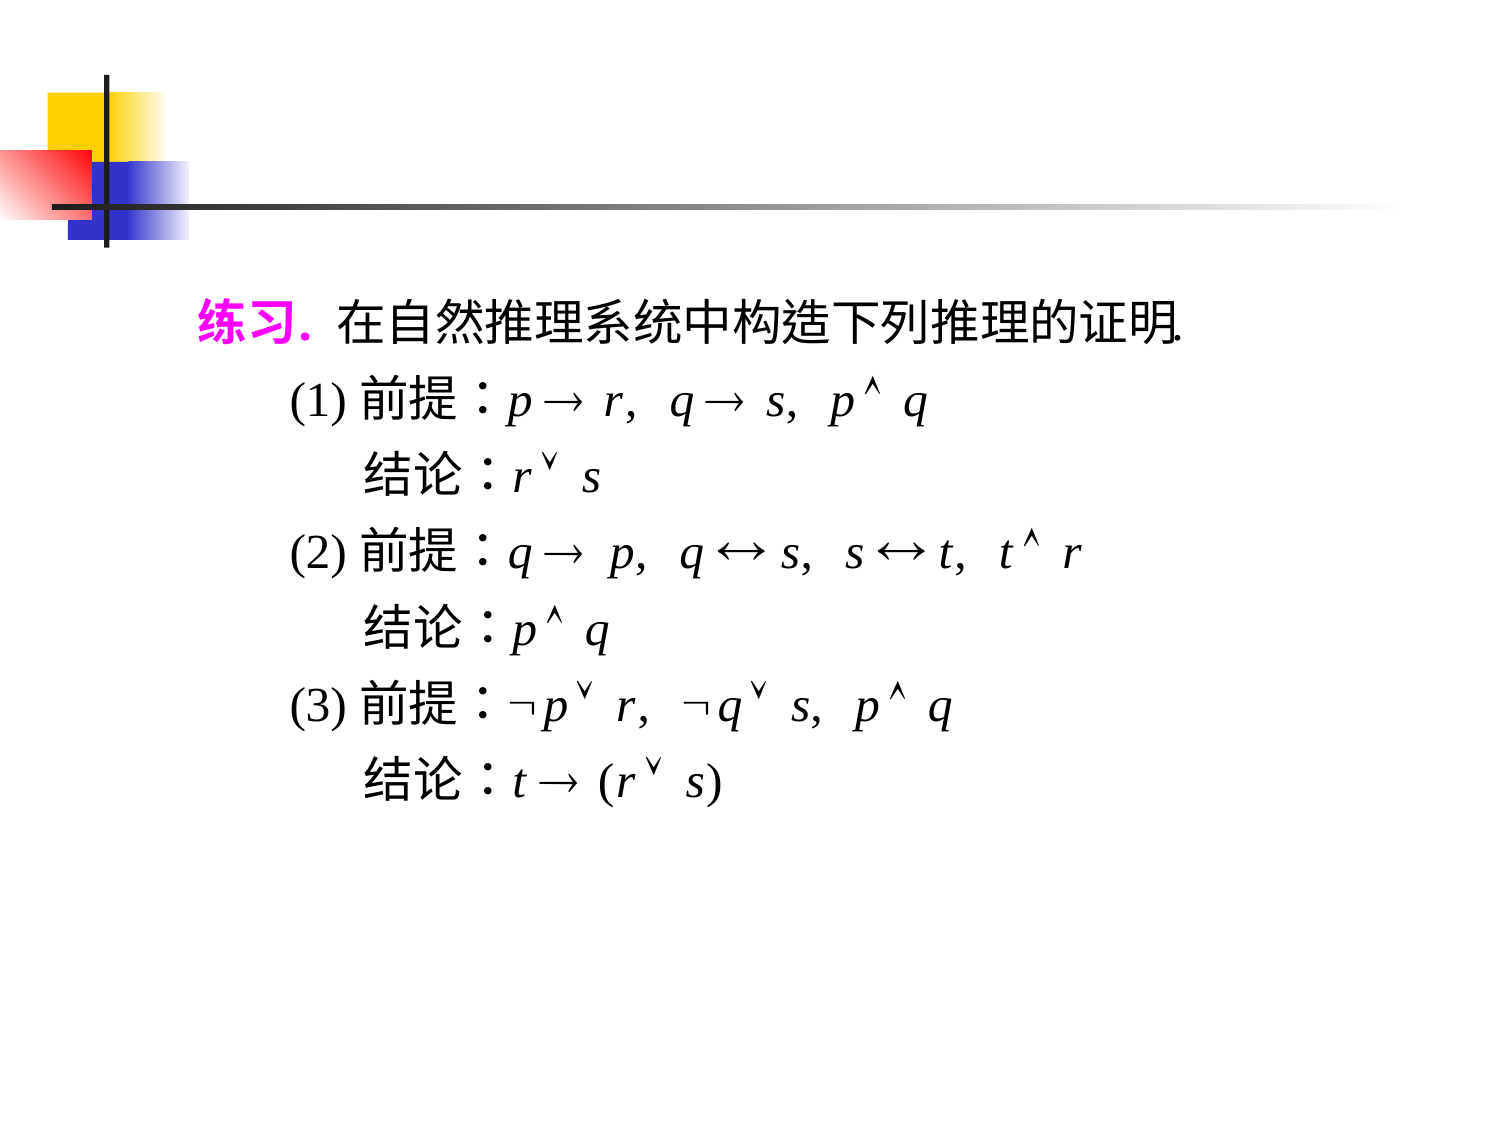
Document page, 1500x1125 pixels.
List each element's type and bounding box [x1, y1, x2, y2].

text_box [194, 290, 1190, 818]
